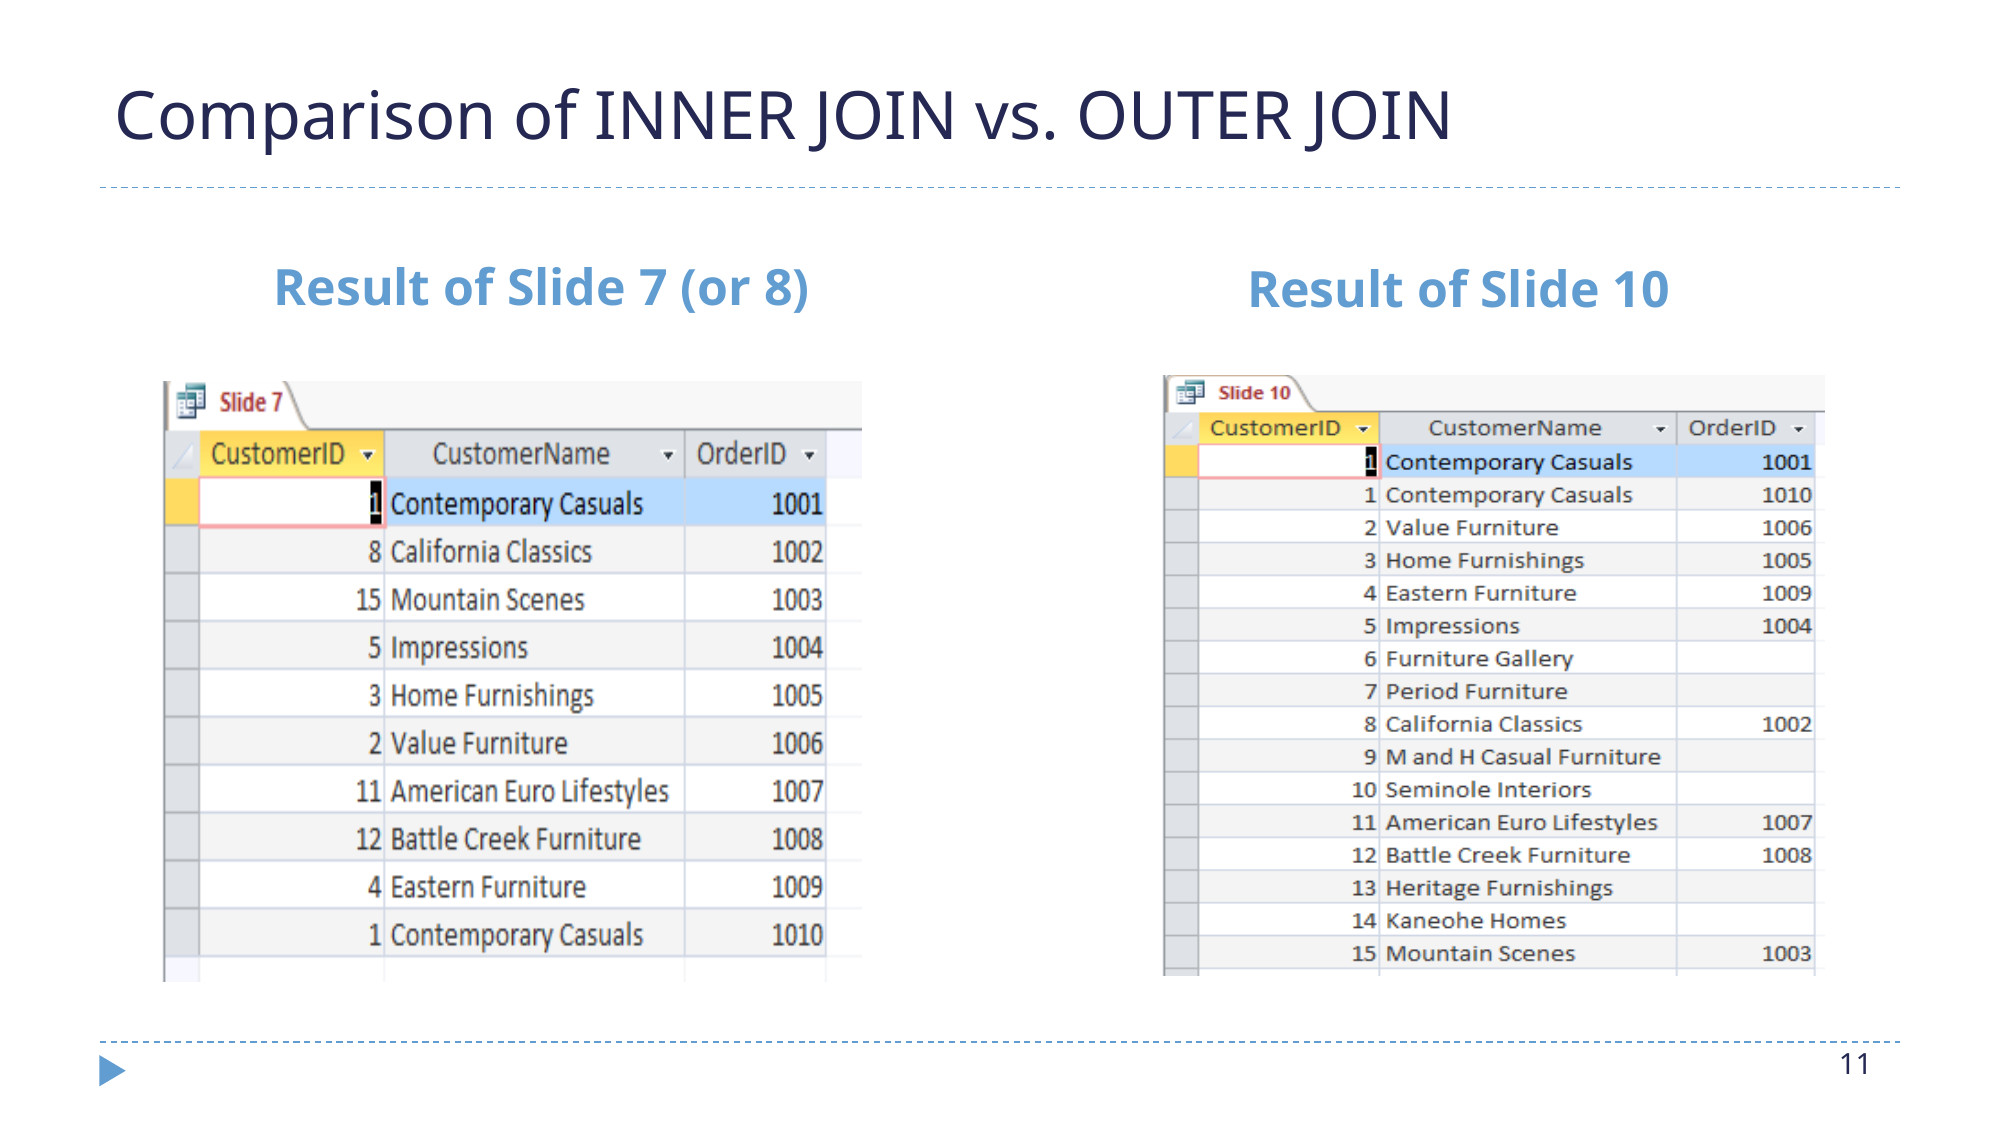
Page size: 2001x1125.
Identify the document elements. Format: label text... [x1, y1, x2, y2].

picture [1162, 375, 1826, 976]
list Result of Slide 7 (or 8) [99, 210, 984, 324]
picture [162, 380, 862, 982]
list Result of Slide 10 [1016, 212, 1901, 325]
slide_number ‹#› [1533, 1037, 1888, 1098]
title Comparison of INNER JOIN vs. OUTER JOIN [99, 37, 1900, 188]
